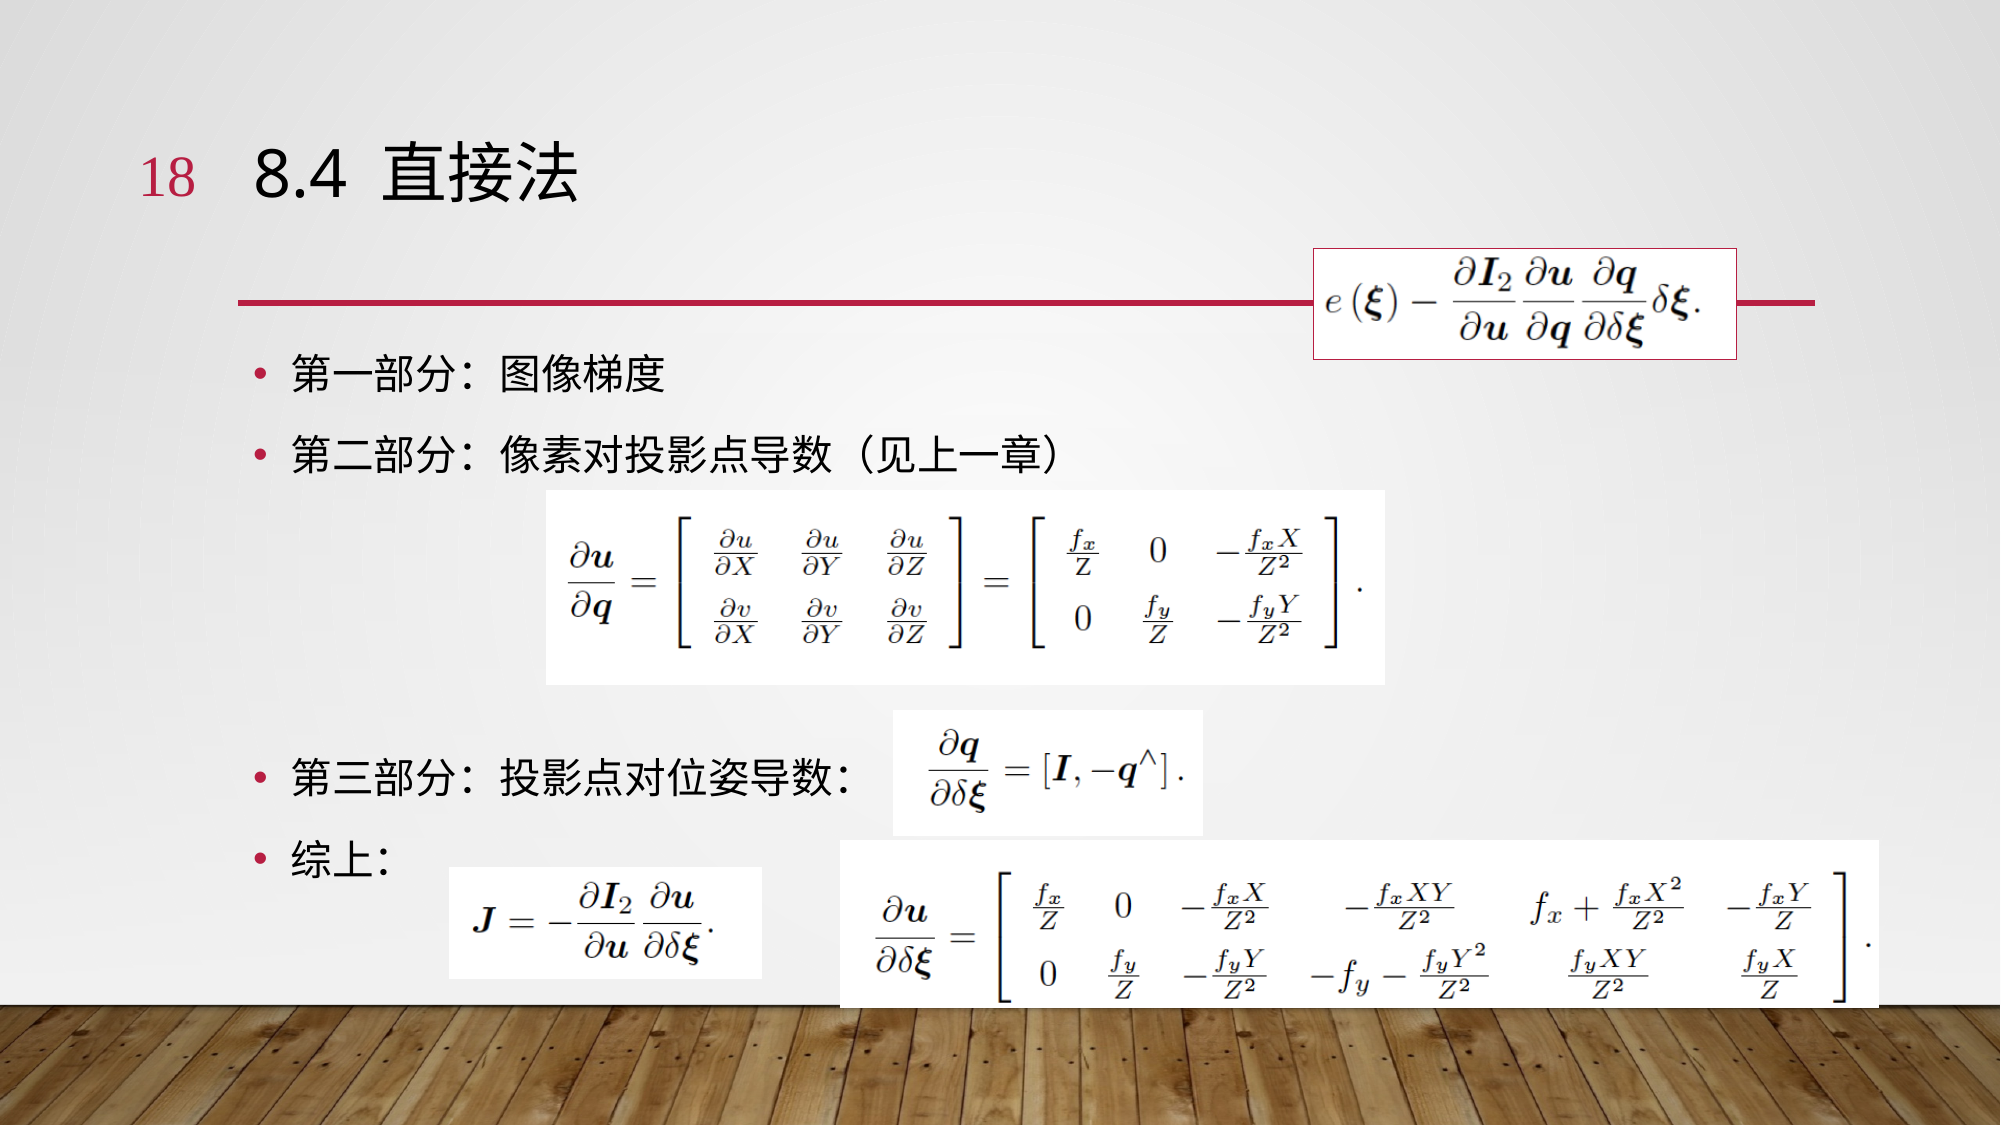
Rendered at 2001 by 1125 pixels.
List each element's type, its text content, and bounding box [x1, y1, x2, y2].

list 第一部分：图像梯度 第二部分：像素对投影点导数（见上一章） 第三部分：投影点对位姿导数： 综上： [238, 330, 1814, 897]
picture [1313, 248, 1737, 360]
picture [0, 840, 2000, 1125]
picture [893, 710, 1203, 837]
picture [449, 867, 763, 979]
picture [546, 490, 1385, 685]
title 8.4 直接法 [238, 131, 1814, 305]
slide_number 18 [78, 131, 212, 214]
